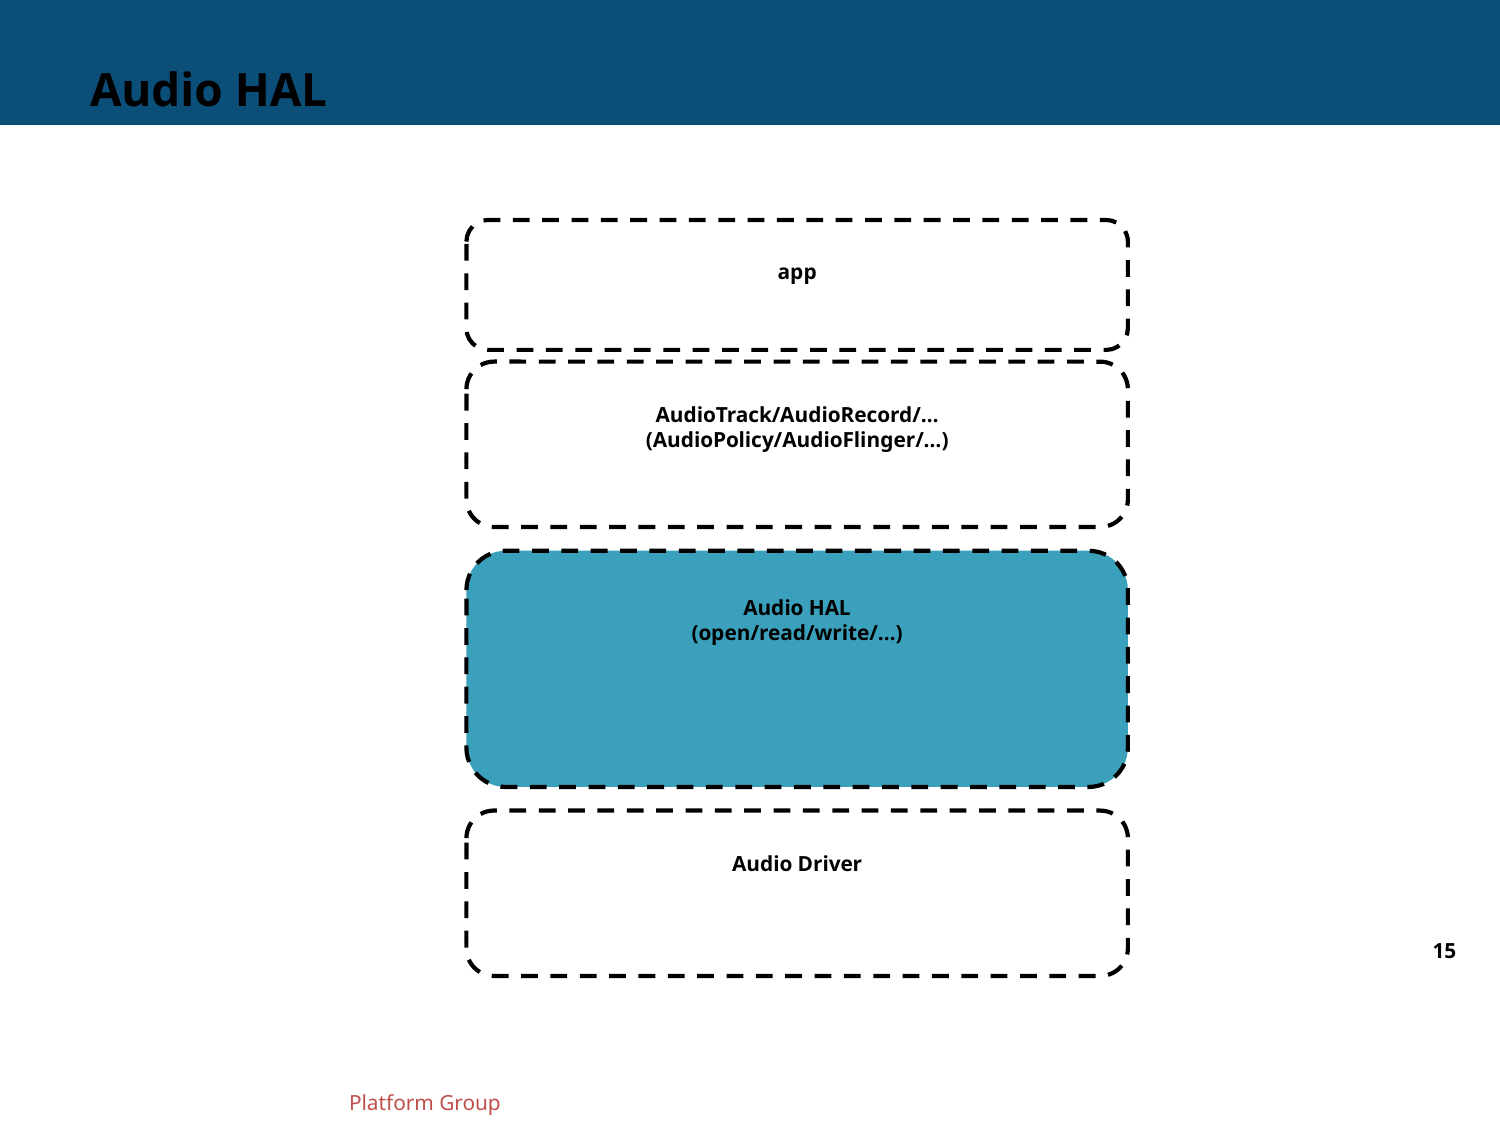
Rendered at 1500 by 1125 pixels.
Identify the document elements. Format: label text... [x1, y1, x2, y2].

text_box AudioTrack/AudioRecord/… (AudioPolicy/AudioFlinger/…) [466, 361, 1128, 528]
title Audio HAL [74, 56, 1426, 120]
slide_number 15 [1399, 926, 1490, 992]
text_box Audio HAL (open/read/write/…) [466, 550, 1128, 787]
text_box Audio Driver [466, 810, 1128, 976]
text_box app [466, 219, 1128, 350]
footer Platform Group [153, 1082, 697, 1106]
